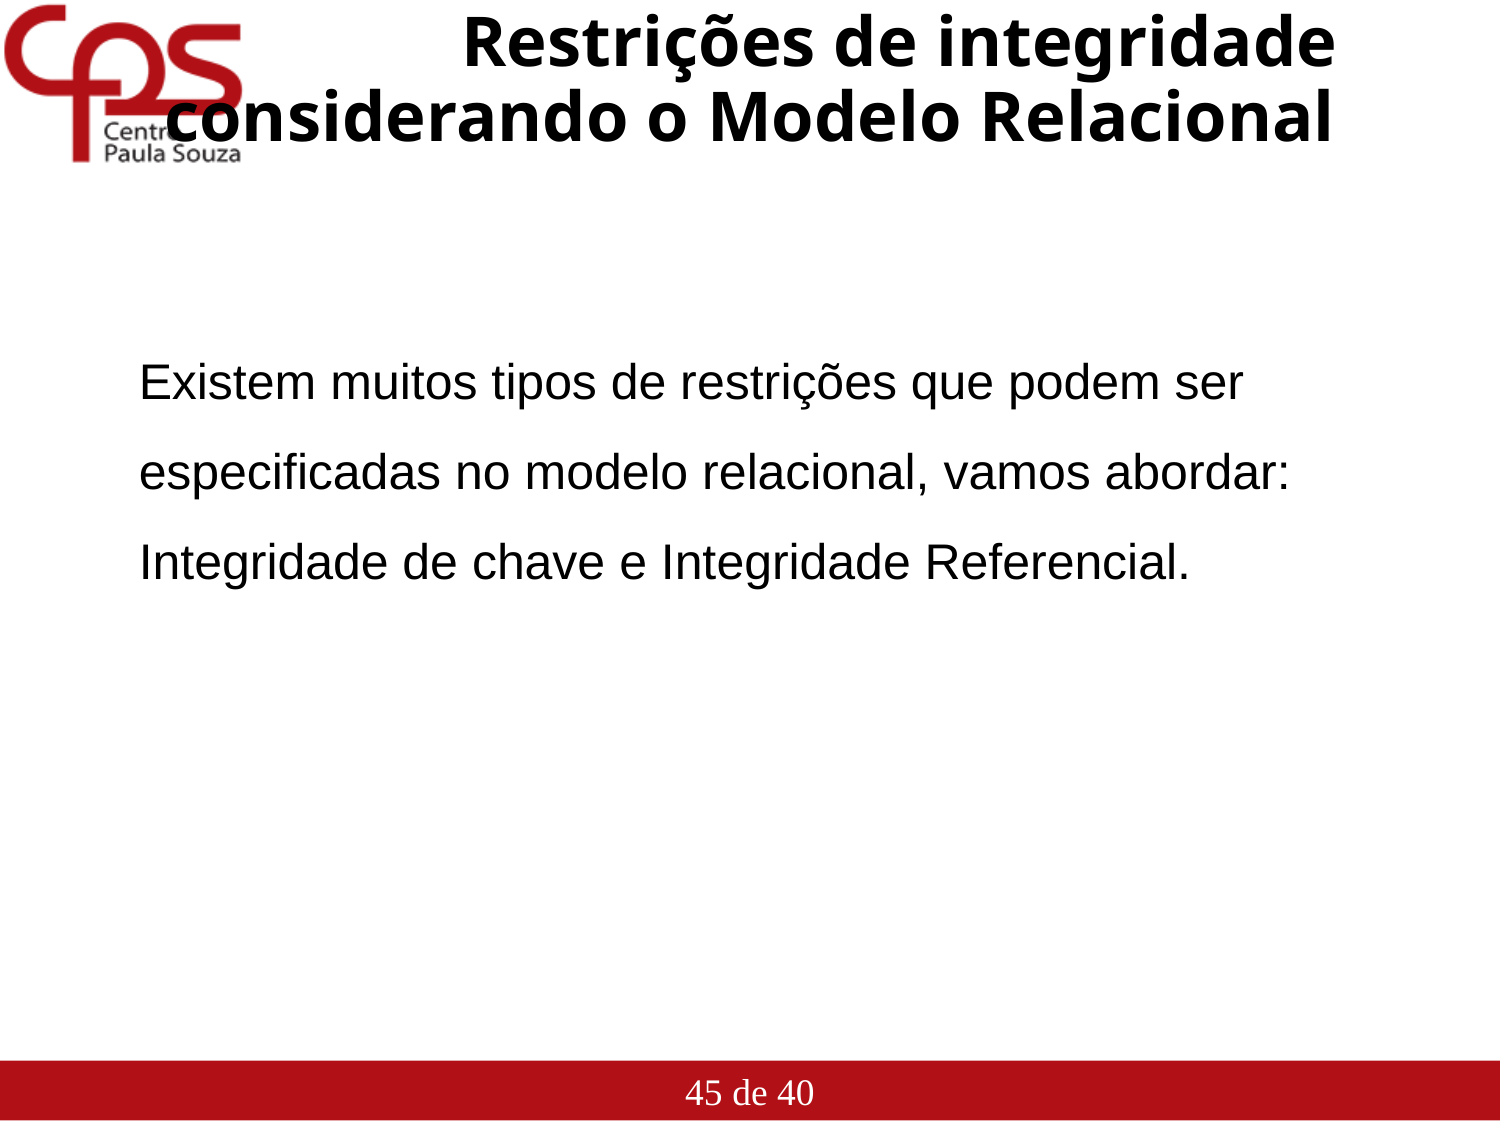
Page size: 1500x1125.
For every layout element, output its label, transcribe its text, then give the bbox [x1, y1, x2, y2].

title Restrições de integridade considerando o Modelo Relacional [0, 0, 1500, 137]
picture [0, 137, 250, 177]
text_box Existem muitos tipos de restrições que podem ser especificadas no modelo relacional, vamos abordar: Integridade de chave e Integridade Referencial. [123, 312, 1412, 598]
